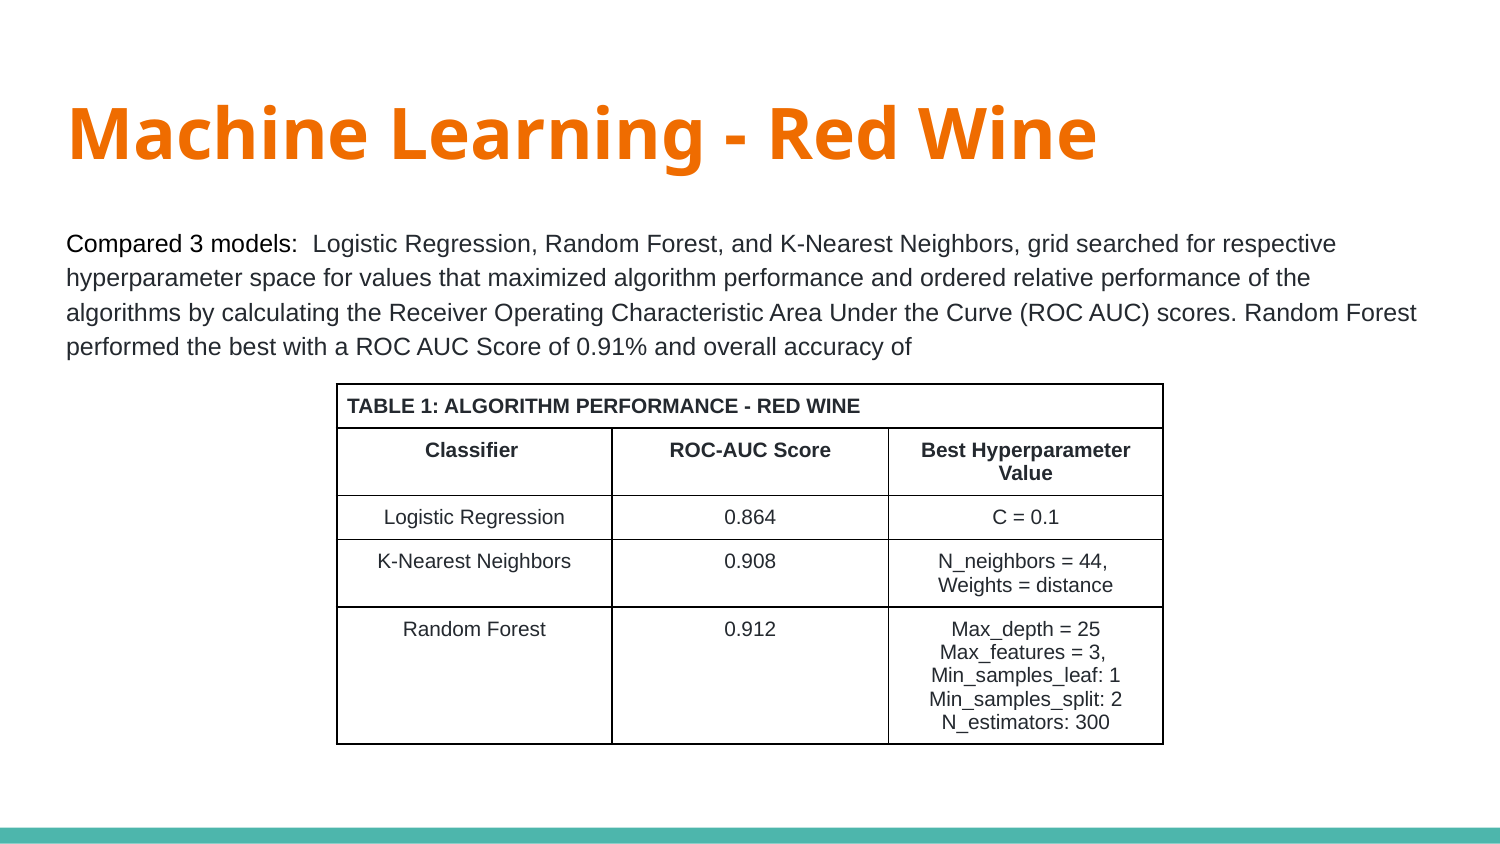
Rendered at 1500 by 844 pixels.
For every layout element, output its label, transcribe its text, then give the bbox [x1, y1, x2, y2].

table_cell 0.908 [613, 540, 888, 606]
table_cell Logistic Regression [338, 496, 611, 539]
table_cell Max_depth = 25 Max_features = 3, Min_samples_leaf: 1 Min_samples_split: 2 N_estimators: 300 [889, 608, 1162, 743]
table_cell 0.912 [613, 608, 888, 743]
table_cell ROC-AUC Score [613, 429, 888, 495]
table_cell Best Hyperparameter Value [889, 429, 1162, 495]
table_cell Classifier [338, 429, 611, 495]
table_cell C = 0.1 [889, 496, 1162, 539]
title Machine Learning - Red Wine [51, 72, 1449, 189]
table_header TABLE 1: ALGORITHM PERFORMANCE - RED WINE [338, 385, 1162, 427]
table_cell N_neighbors = 44, Weights = distance [889, 540, 1162, 606]
list Compared 3 models: Logistic Regression, Random Forest, and K-Nearest Neighbors, grid searched for respective hyperparameter space for values that maximized algorithm performance and ordered relative performance of the algorithms by calculating the Receiver Operating Characteristic Area Under the Curve (ROC AUC) scores. Random Forest performed the best with a ROC AUC Score of 0.91% and overall accuracy of [51, 207, 1449, 750]
table_cell K-Nearest Neighbors [338, 540, 611, 606]
table_cell 0.864 [613, 496, 888, 539]
table_cell Random Forest [338, 608, 611, 743]
